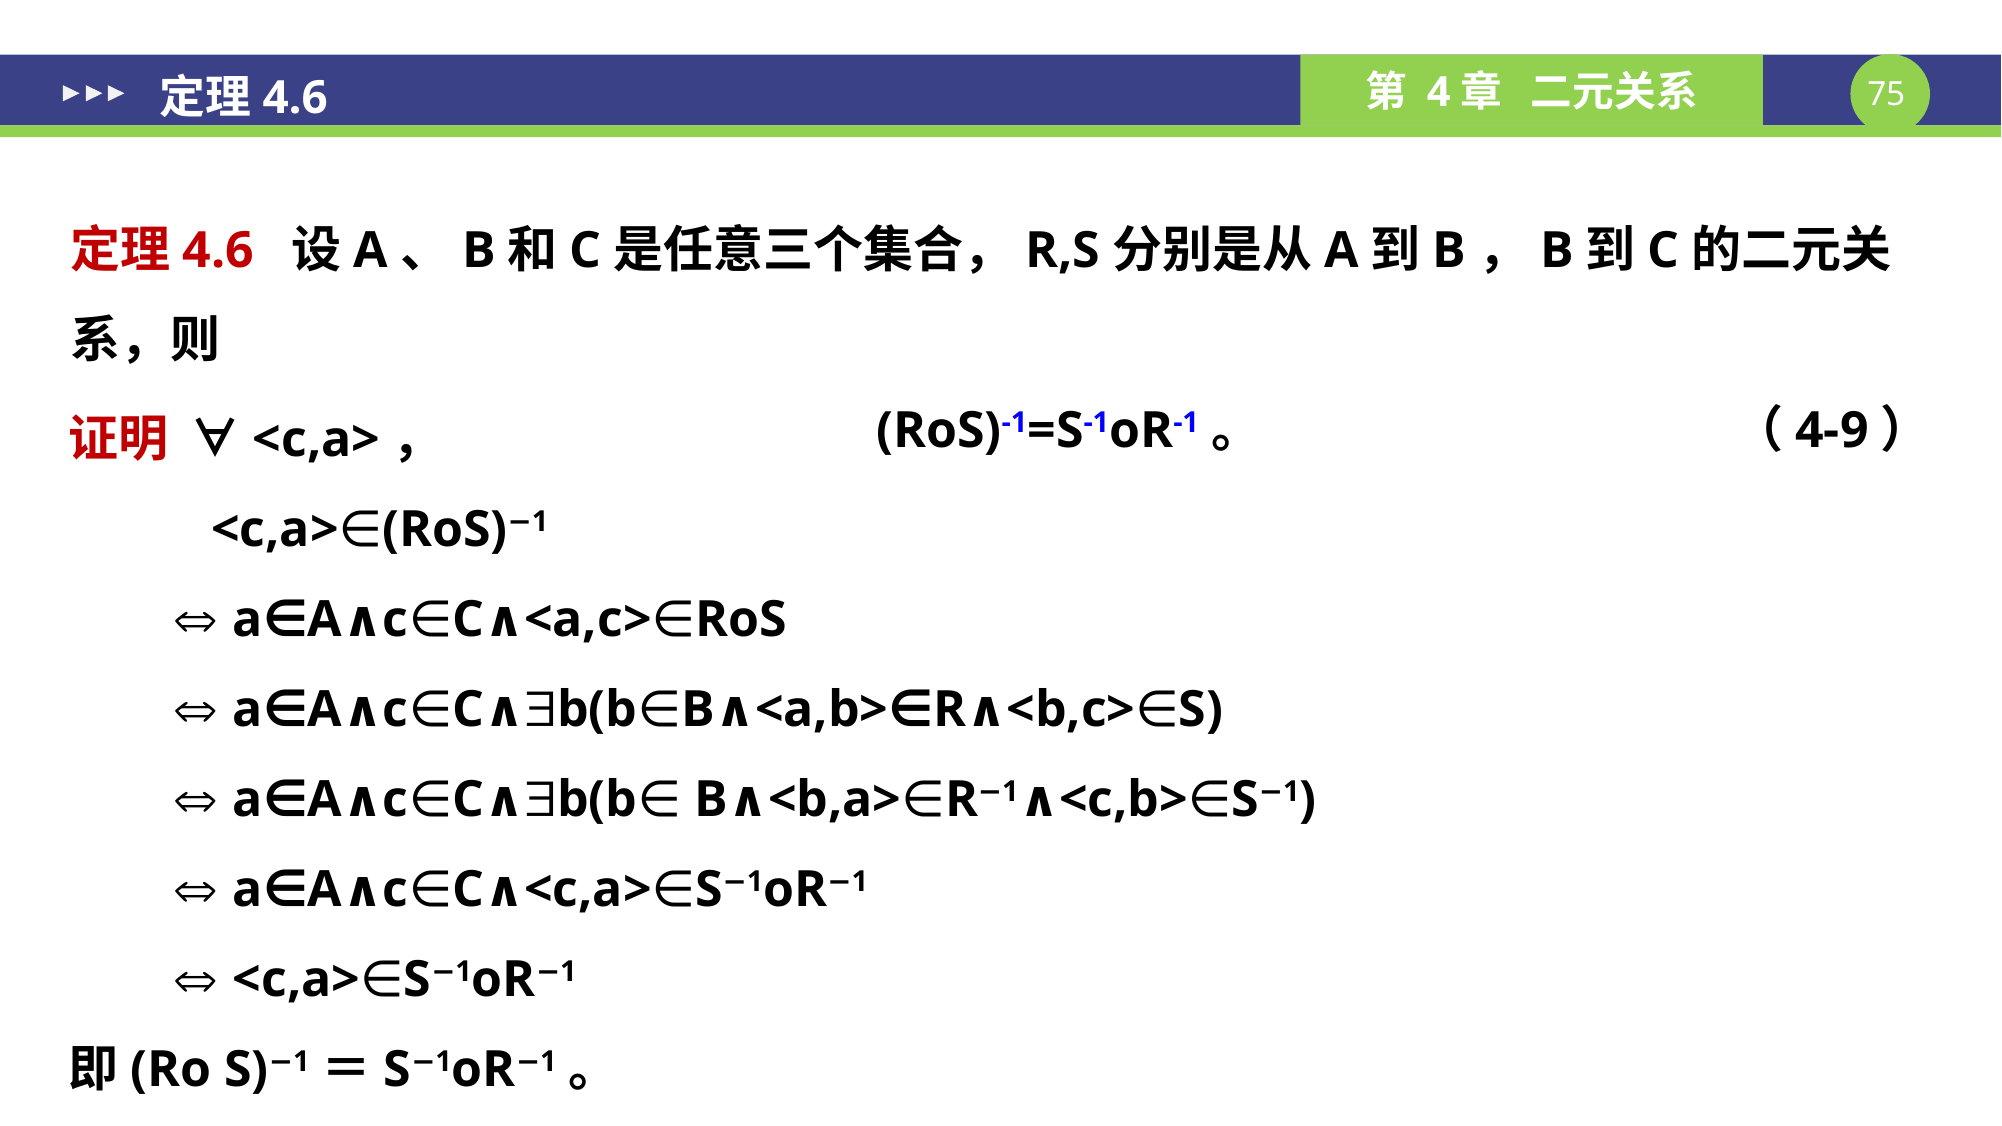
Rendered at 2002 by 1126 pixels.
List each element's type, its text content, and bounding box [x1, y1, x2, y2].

text_box 证明 ∀<c,a>， <c,a>∈(RoS)−1  a∈A∧c∈C∧<a,c>∈RoS  a∈A∧c∈C∧b(b∈B∧<a,b>∈R∧<b,c>∈S)  a∈A∧c∈C∧b(b∈ B∧<b,a>∈R−1∧<c,b>∈S−1)  a∈A∧c∈C∧<c,a>∈S−1oR−1  <c,a>∈S−1oR−1 即(Ro S)−1＝S−1oR−1。 [53, 369, 1901, 1105]
list 定理4.6 设A、B和C是任意三个集合，R,S分别是从A到B，B到C的二元关系，则 (RoS)-1=S-1oR-1。 （4-9） [50, 177, 1951, 390]
title 定理4.6 [140, 47, 1464, 144]
